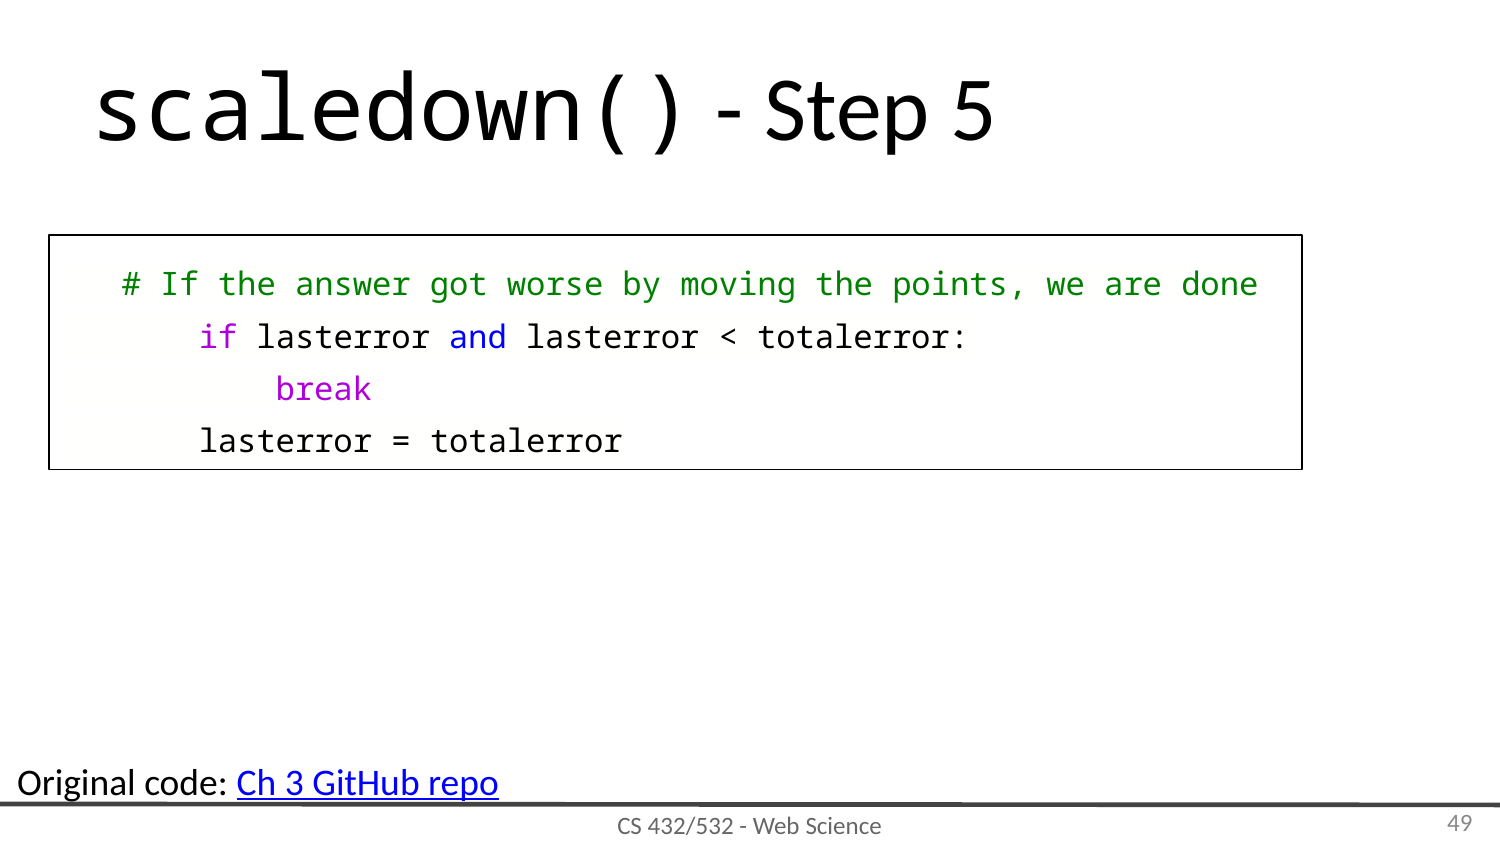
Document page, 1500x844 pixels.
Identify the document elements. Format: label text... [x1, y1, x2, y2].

text_box Original code: Ch 3 GitHub repo [2, 754, 654, 807]
text_box # If the answer got worse by moving the points, we are done if lasterror and lasterror < totalerror: break lasterror = totalerror [48, 235, 1302, 470]
title scaledown() - Step 5 [75, 33, 1425, 175]
slide_number ‹#› [1137, 798, 1488, 844]
